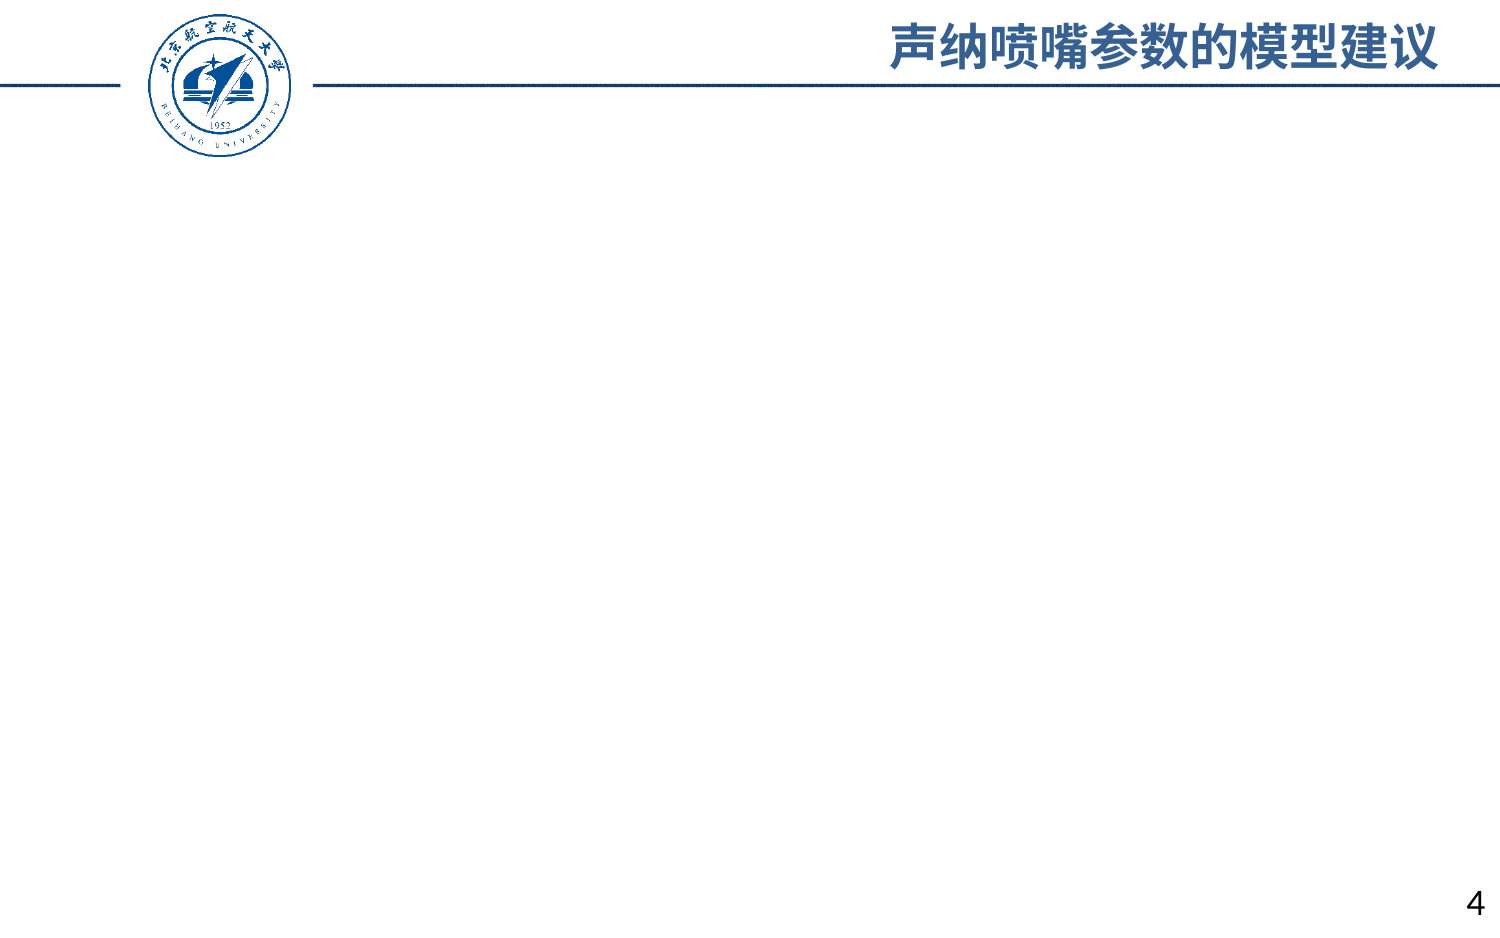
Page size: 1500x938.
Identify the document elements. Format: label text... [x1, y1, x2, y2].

text_box 声纳喷嘴参数的模型建议 [765, 7, 1455, 70]
picture [148, 14, 291, 157]
text_box 4 [1149, 870, 1500, 921]
